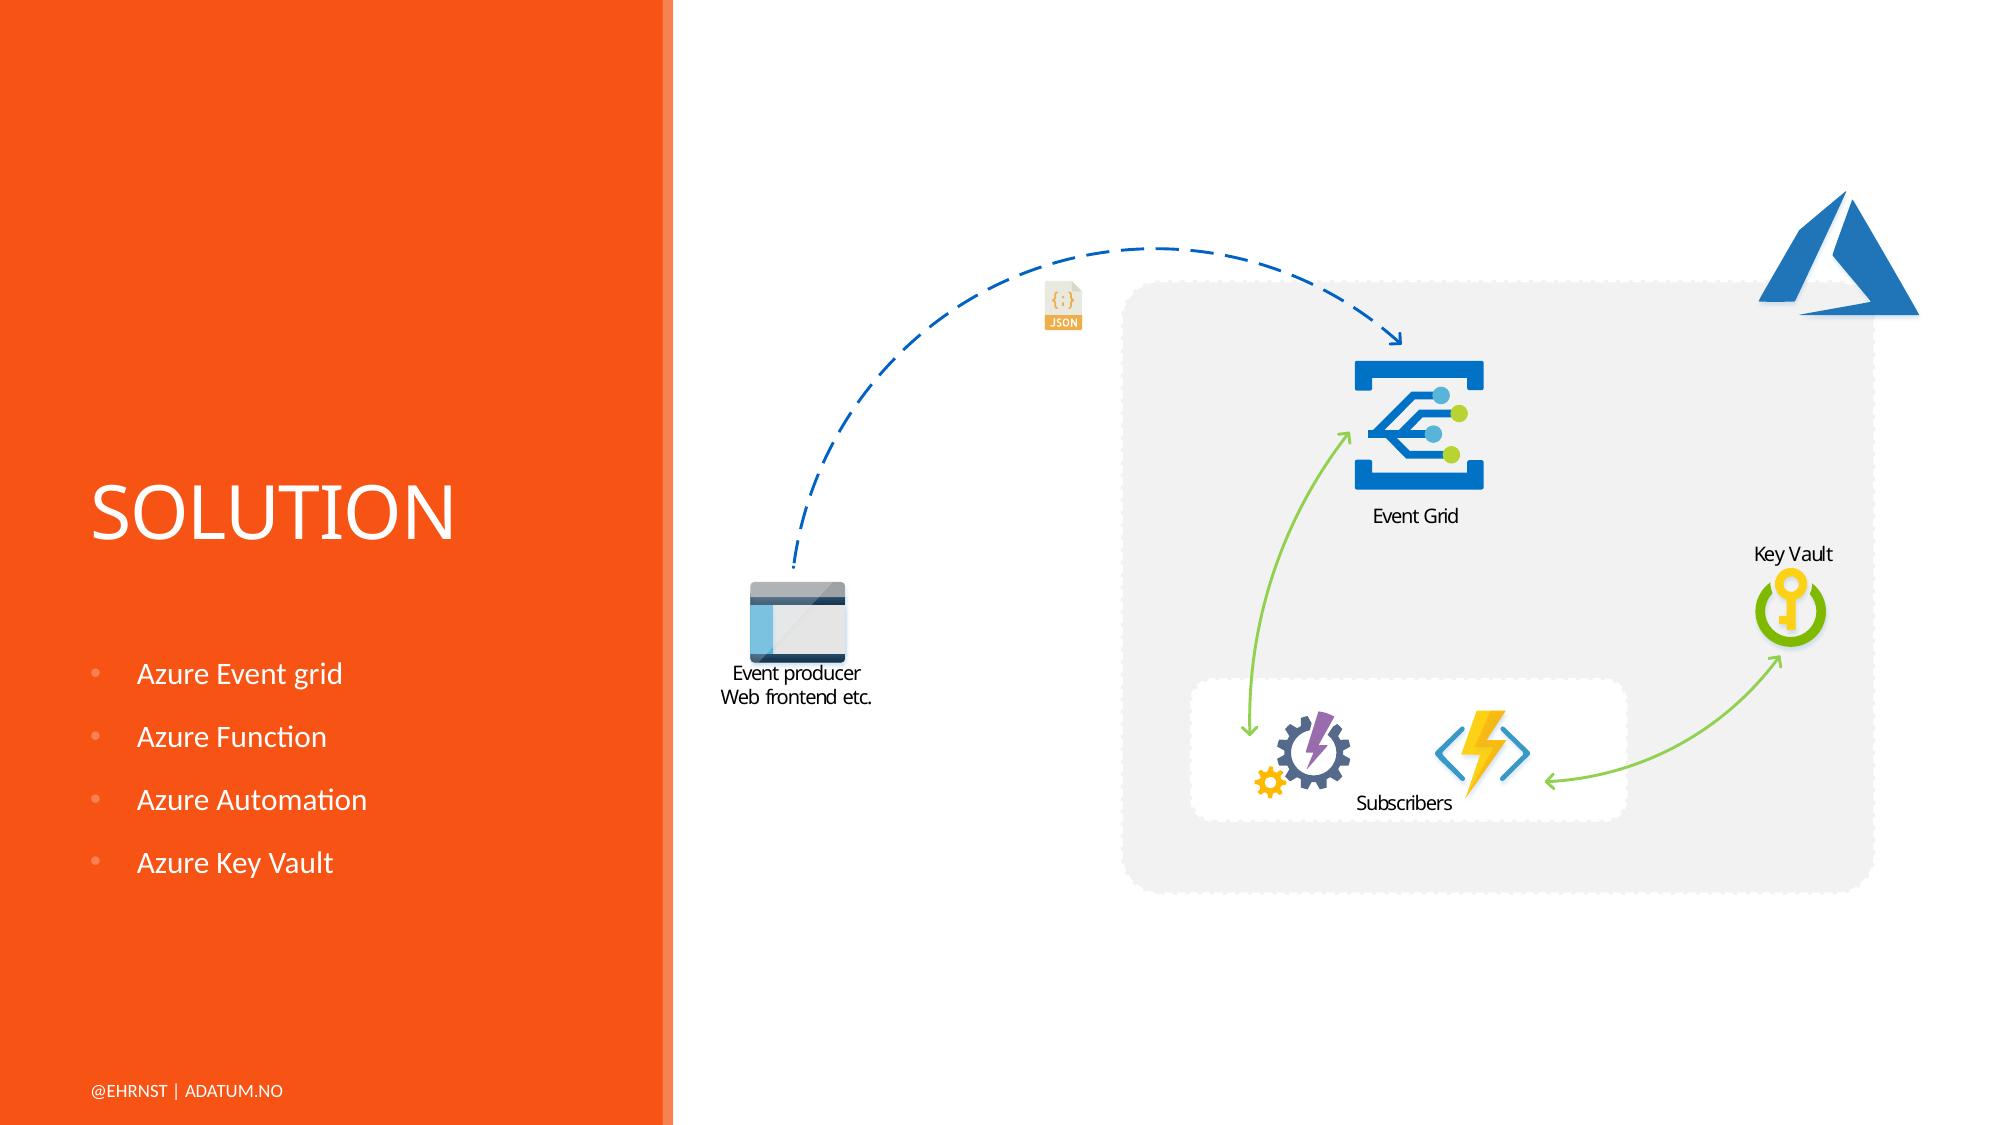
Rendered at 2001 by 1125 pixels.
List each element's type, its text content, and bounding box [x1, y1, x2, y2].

footer @ehrnst | adatum.no [75, 1059, 600, 1120]
title SOLUTION [75, 187, 600, 563]
picture [708, 186, 1926, 895]
list Azure Event grid Azure Function Azure Automation Azure Key Vault [75, 650, 600, 972]
